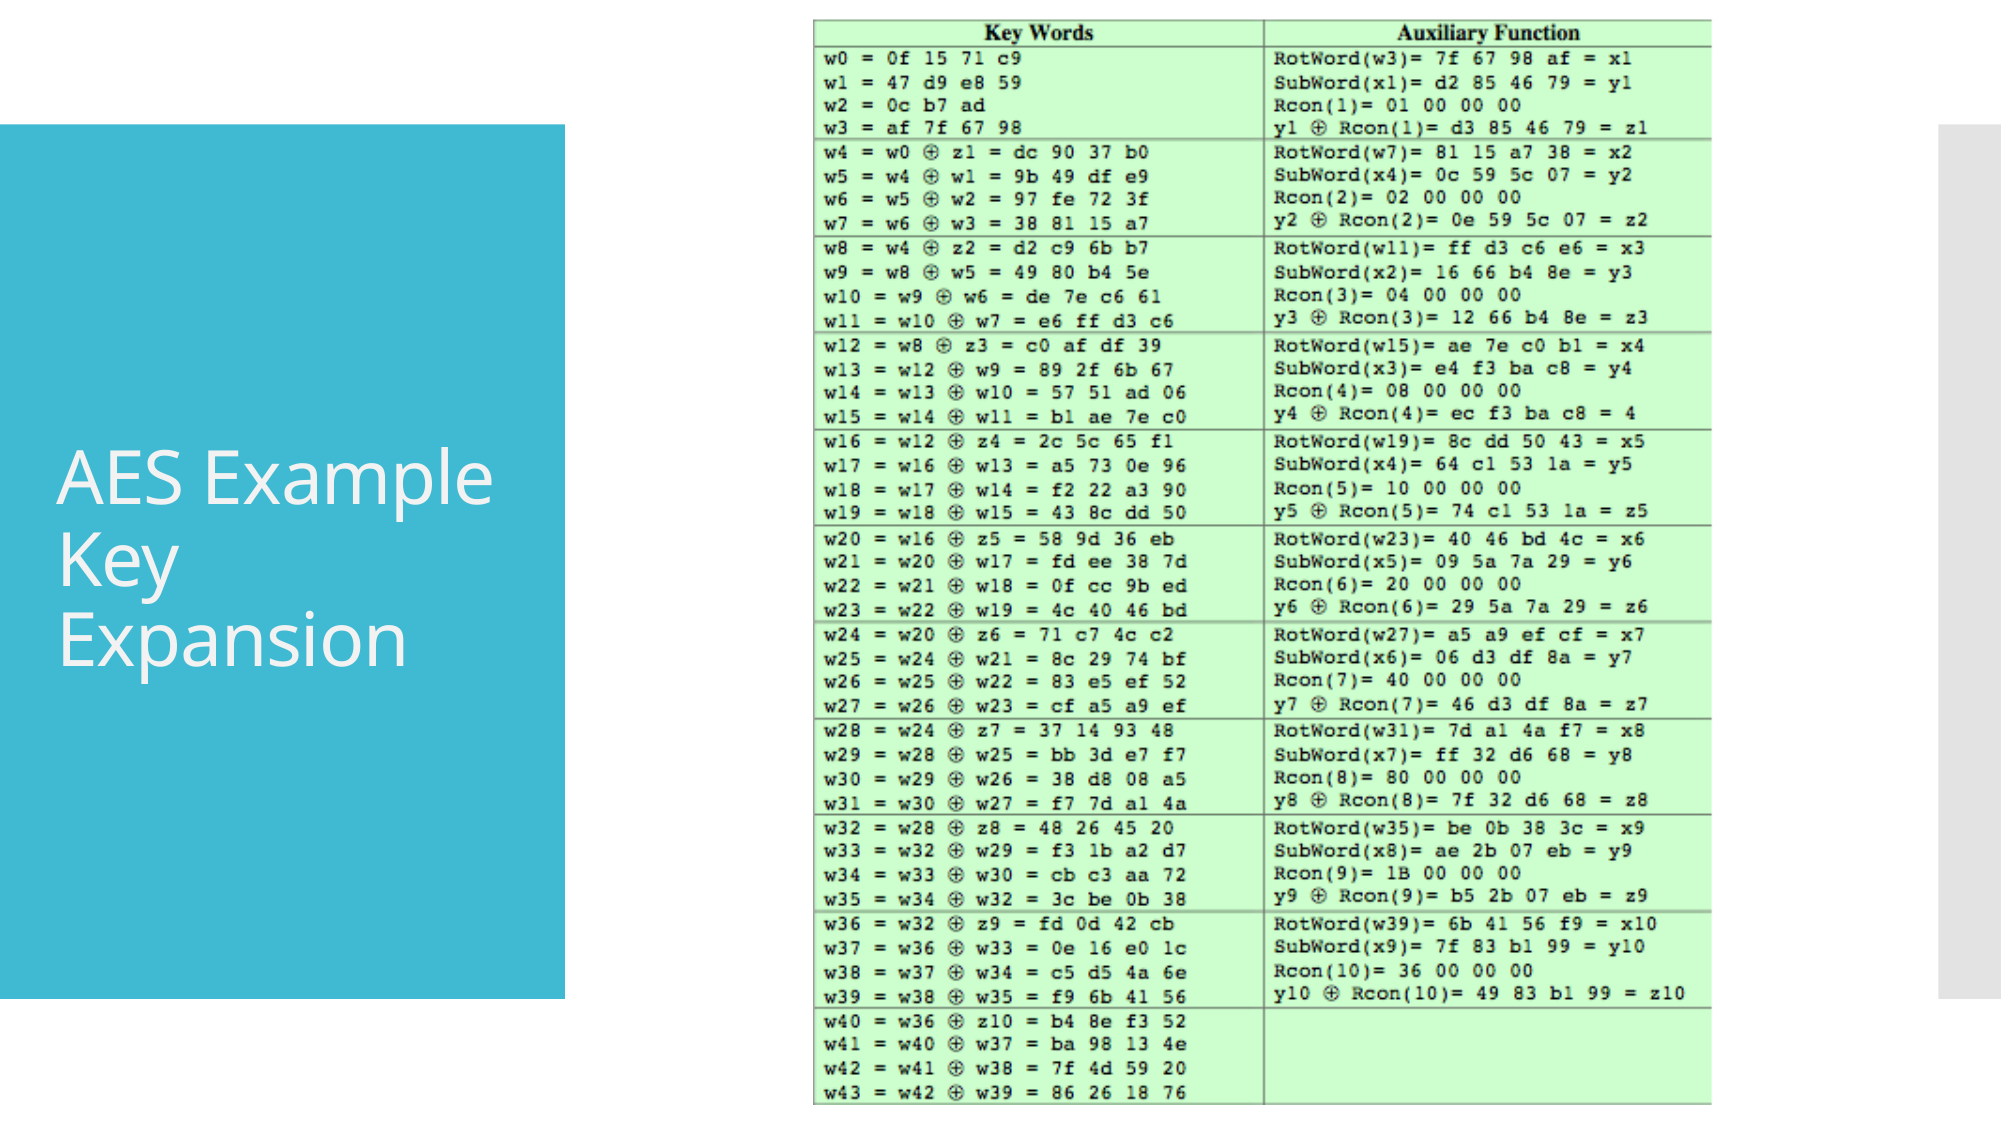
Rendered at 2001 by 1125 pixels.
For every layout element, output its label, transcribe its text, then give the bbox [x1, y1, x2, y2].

title AES Example Key Expansion [41, 184, 525, 940]
picture [812, 18, 1714, 1105]
